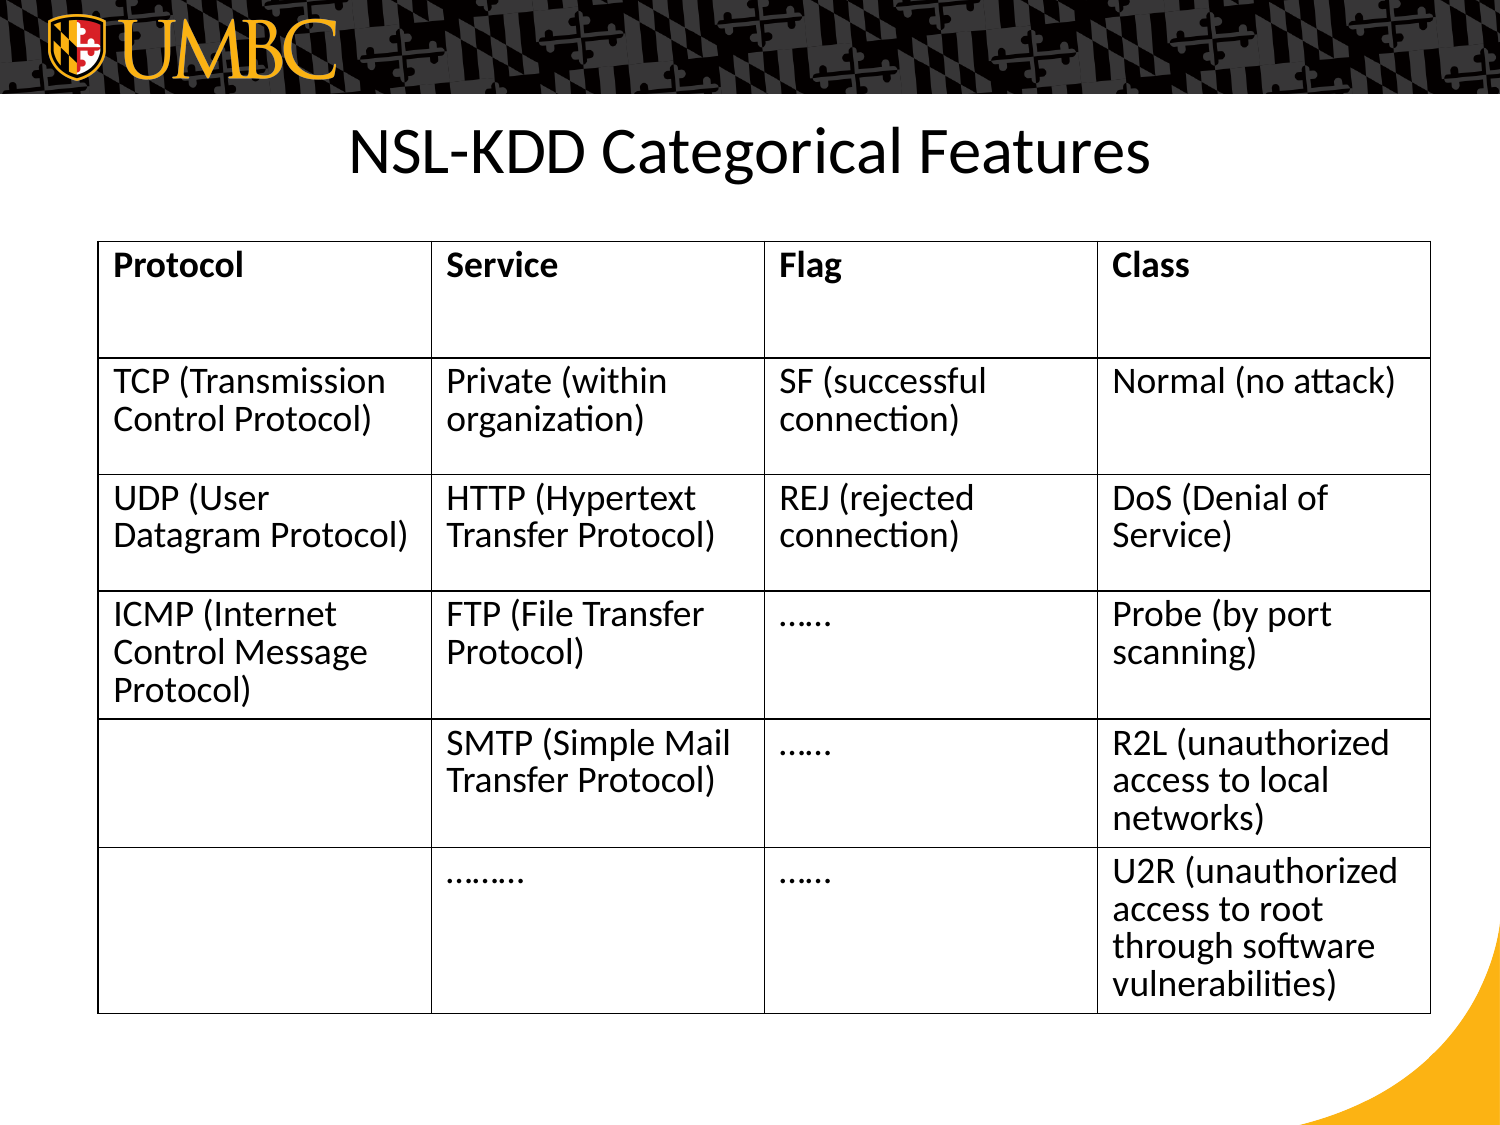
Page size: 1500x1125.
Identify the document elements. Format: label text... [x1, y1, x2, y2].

table_cell …… [765, 720, 1097, 847]
title NSL-KDD Categorical Features [0, 98, 1500, 194]
table_cell REJ (rejected connection) [765, 475, 1097, 590]
table_cell UDP (User Datagram Protocol) [99, 475, 431, 590]
table_cell SF (successful connection) [765, 359, 1097, 474]
table_header Protocol [99, 242, 431, 357]
table_cell Probe (by port scanning) [1098, 592, 1430, 718]
table_cell U2R (unauthorized access to root through software vulnerabilities) [1098, 848, 1430, 1013]
table_cell R2L (unauthorized access to local networks) [1098, 720, 1430, 847]
table_cell SMTP (Simple Mail Transfer Protocol) [432, 720, 764, 847]
table_header Class [1098, 242, 1430, 357]
table_cell ICMP (Internet Control Message Protocol) [99, 592, 431, 718]
table_cell [99, 848, 431, 1013]
table_cell Normal (no attack) [1098, 359, 1430, 474]
picture [0, 0, 1500, 94]
table_cell FTP (File Transfer Protocol) [432, 592, 764, 718]
list [0, 194, 1500, 1125]
table_cell …… [765, 848, 1097, 1013]
table_cell …… [765, 592, 1097, 718]
table_cell [99, 720, 431, 847]
table_cell HTTP (Hypertext Transfer Protocol) [432, 475, 764, 590]
table_header Service [432, 242, 764, 357]
table_cell Private (within organization) [432, 359, 764, 474]
table_cell ……… [432, 848, 764, 1013]
table_cell DoS (Denial of Service) [1098, 475, 1430, 590]
table_header Flag [765, 242, 1097, 357]
table_cell TCP (Transmission Control Protocol) [99, 359, 431, 474]
